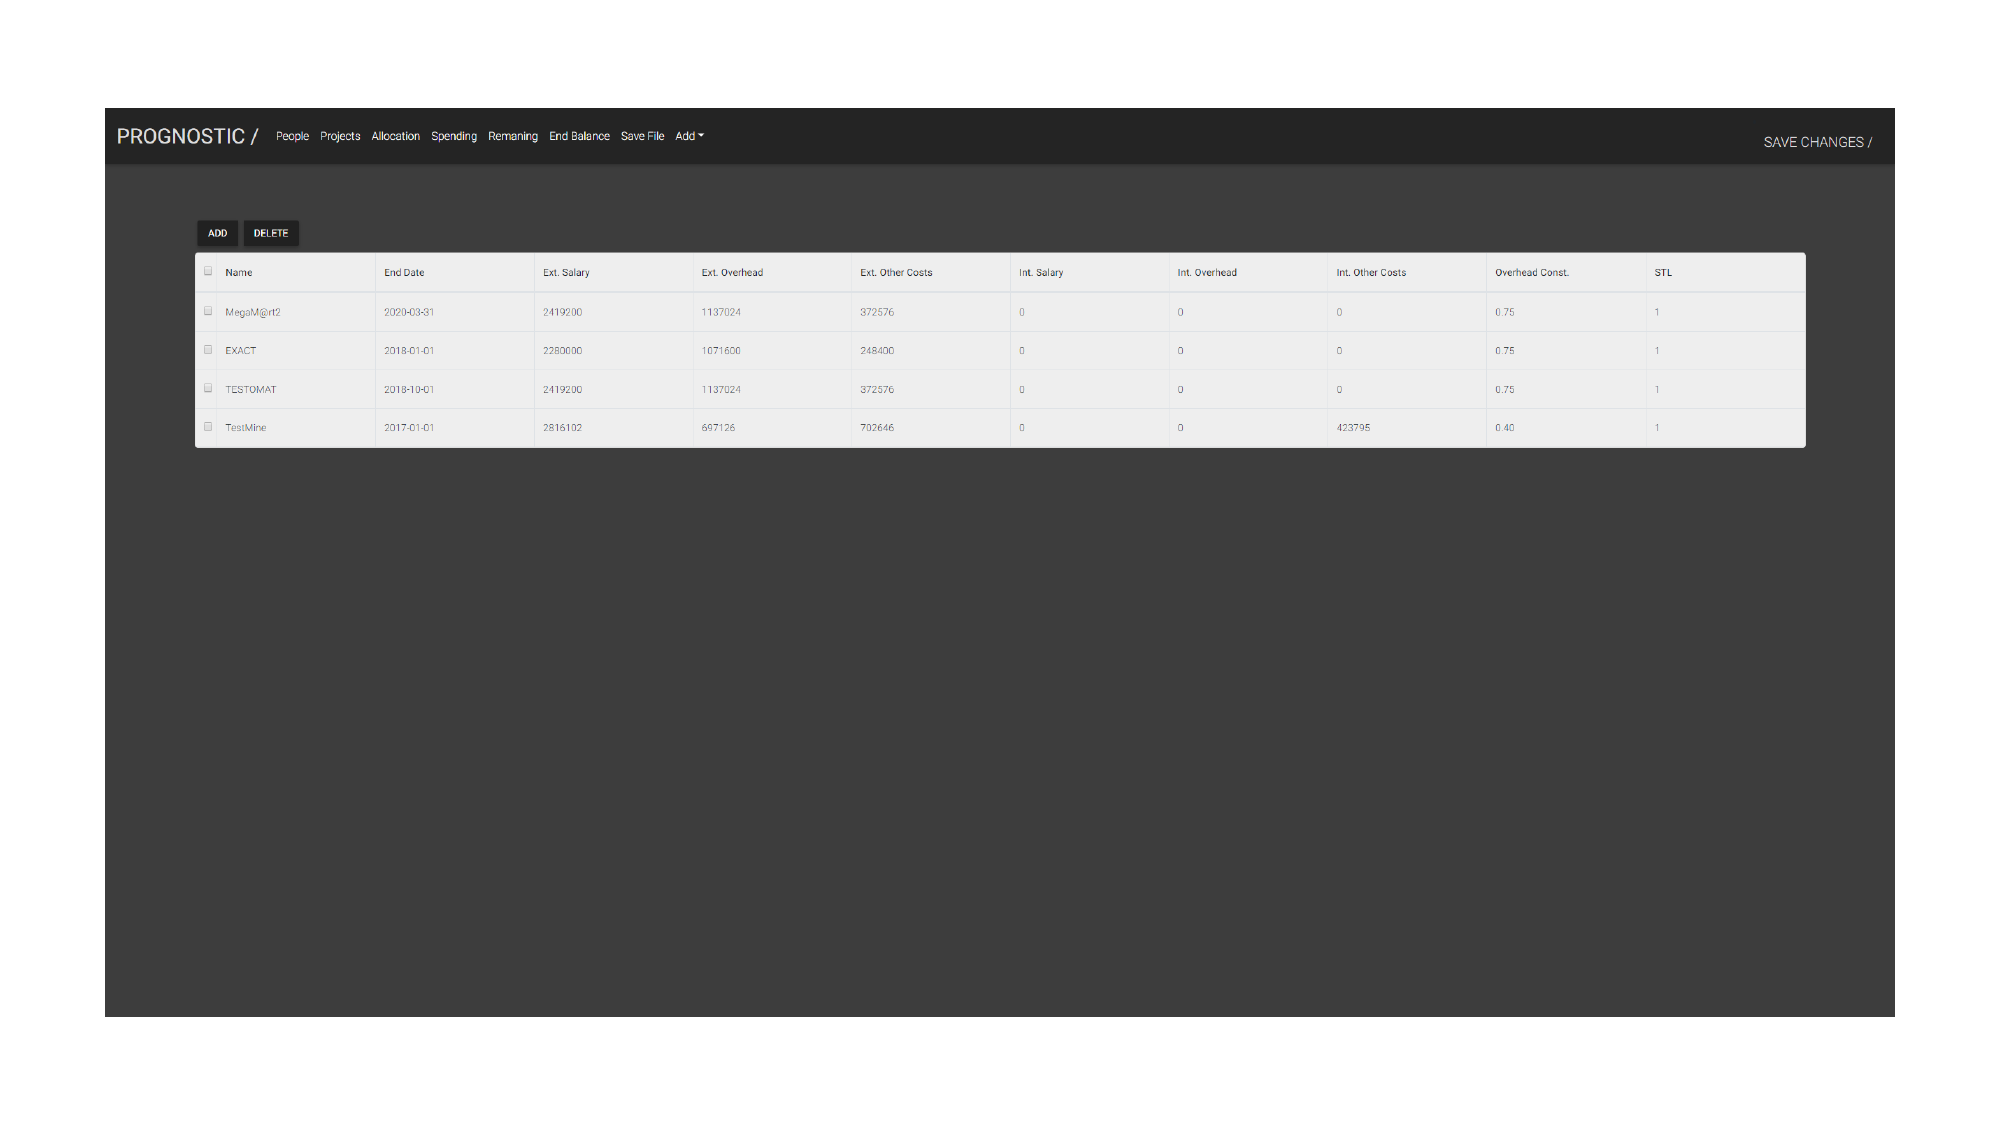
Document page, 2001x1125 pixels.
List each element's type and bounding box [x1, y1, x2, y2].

list [105, 108, 1895, 1017]
text_box [0, 0, 2000, 1125]
